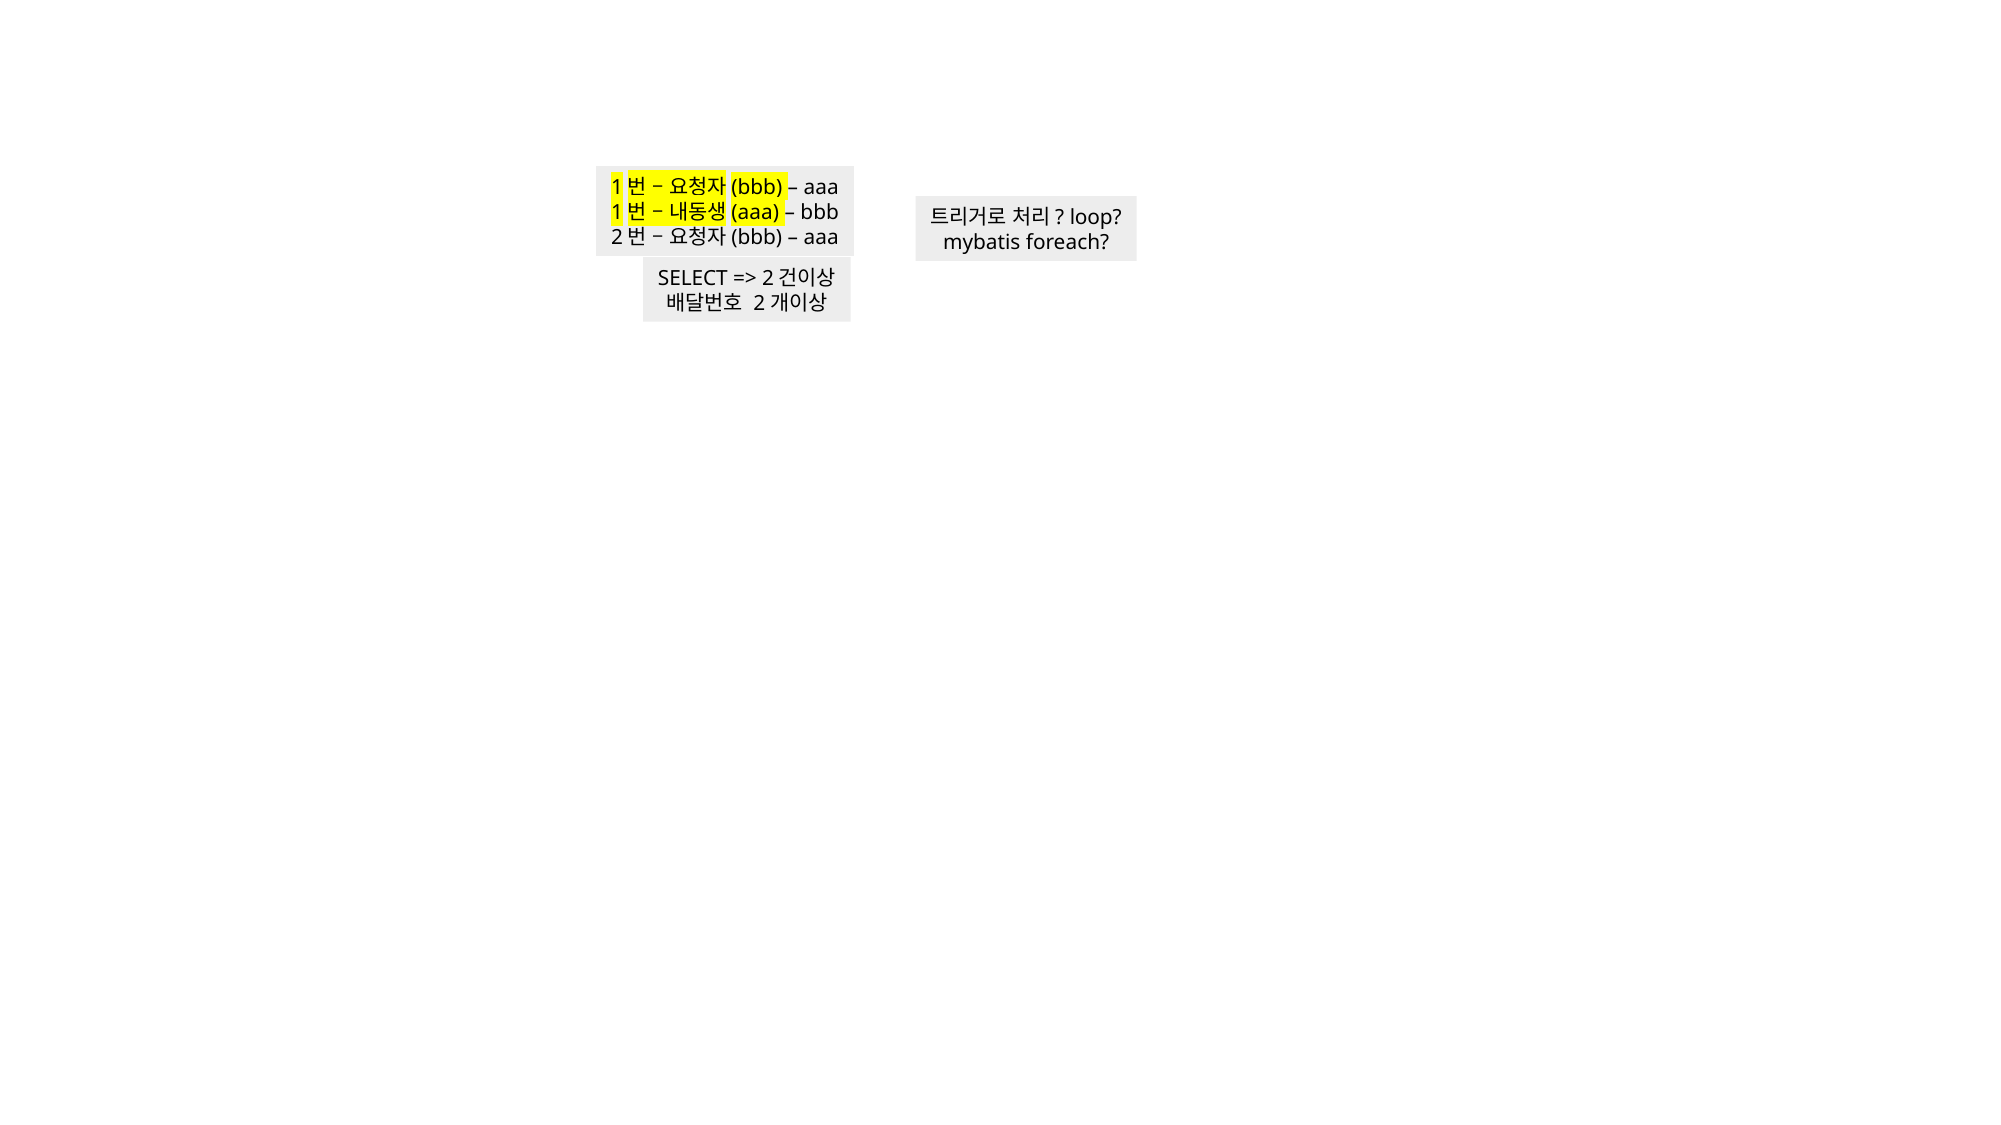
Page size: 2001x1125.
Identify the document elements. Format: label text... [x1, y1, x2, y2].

text_box 트리거로 처리? loop? mybatis foreach? [915, 196, 1137, 261]
text_box 1번 – 요청자(bbb) – aaa 1번 – 내동생(aaa) – bbb 2번 – 요청자(bbb) – aaa [596, 166, 854, 256]
text_box SELECT => 2건이상 배달번호 2개이상 [643, 257, 851, 322]
